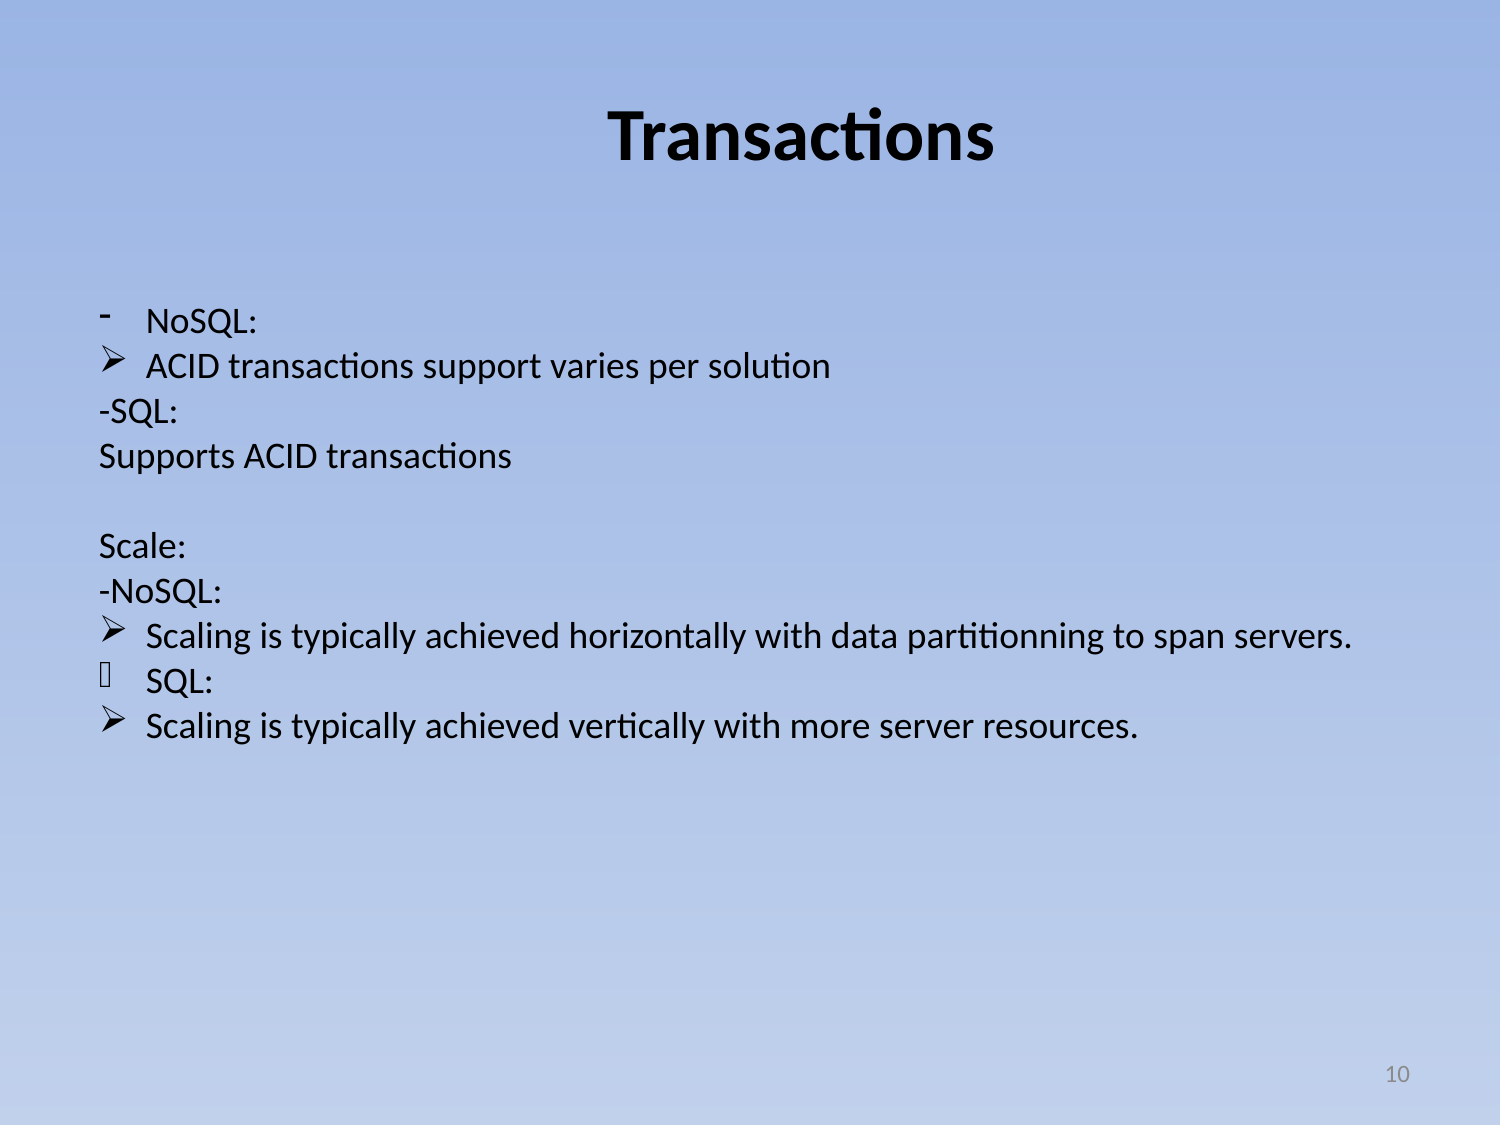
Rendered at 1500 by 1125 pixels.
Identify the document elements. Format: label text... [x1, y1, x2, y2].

text_box NoSQL: ACID transactions support varies per solution -SQL: Supports ACID transactions Scale: -NoSQL: Scaling is typically achieved horizontally with data partitionning to span servers. SQL: Scaling is typically achieved vertically with more server resources. [84, 288, 1370, 754]
text_box Transactions [592, 78, 1011, 183]
slide_number 10 [1074, 1042, 1425, 1103]
